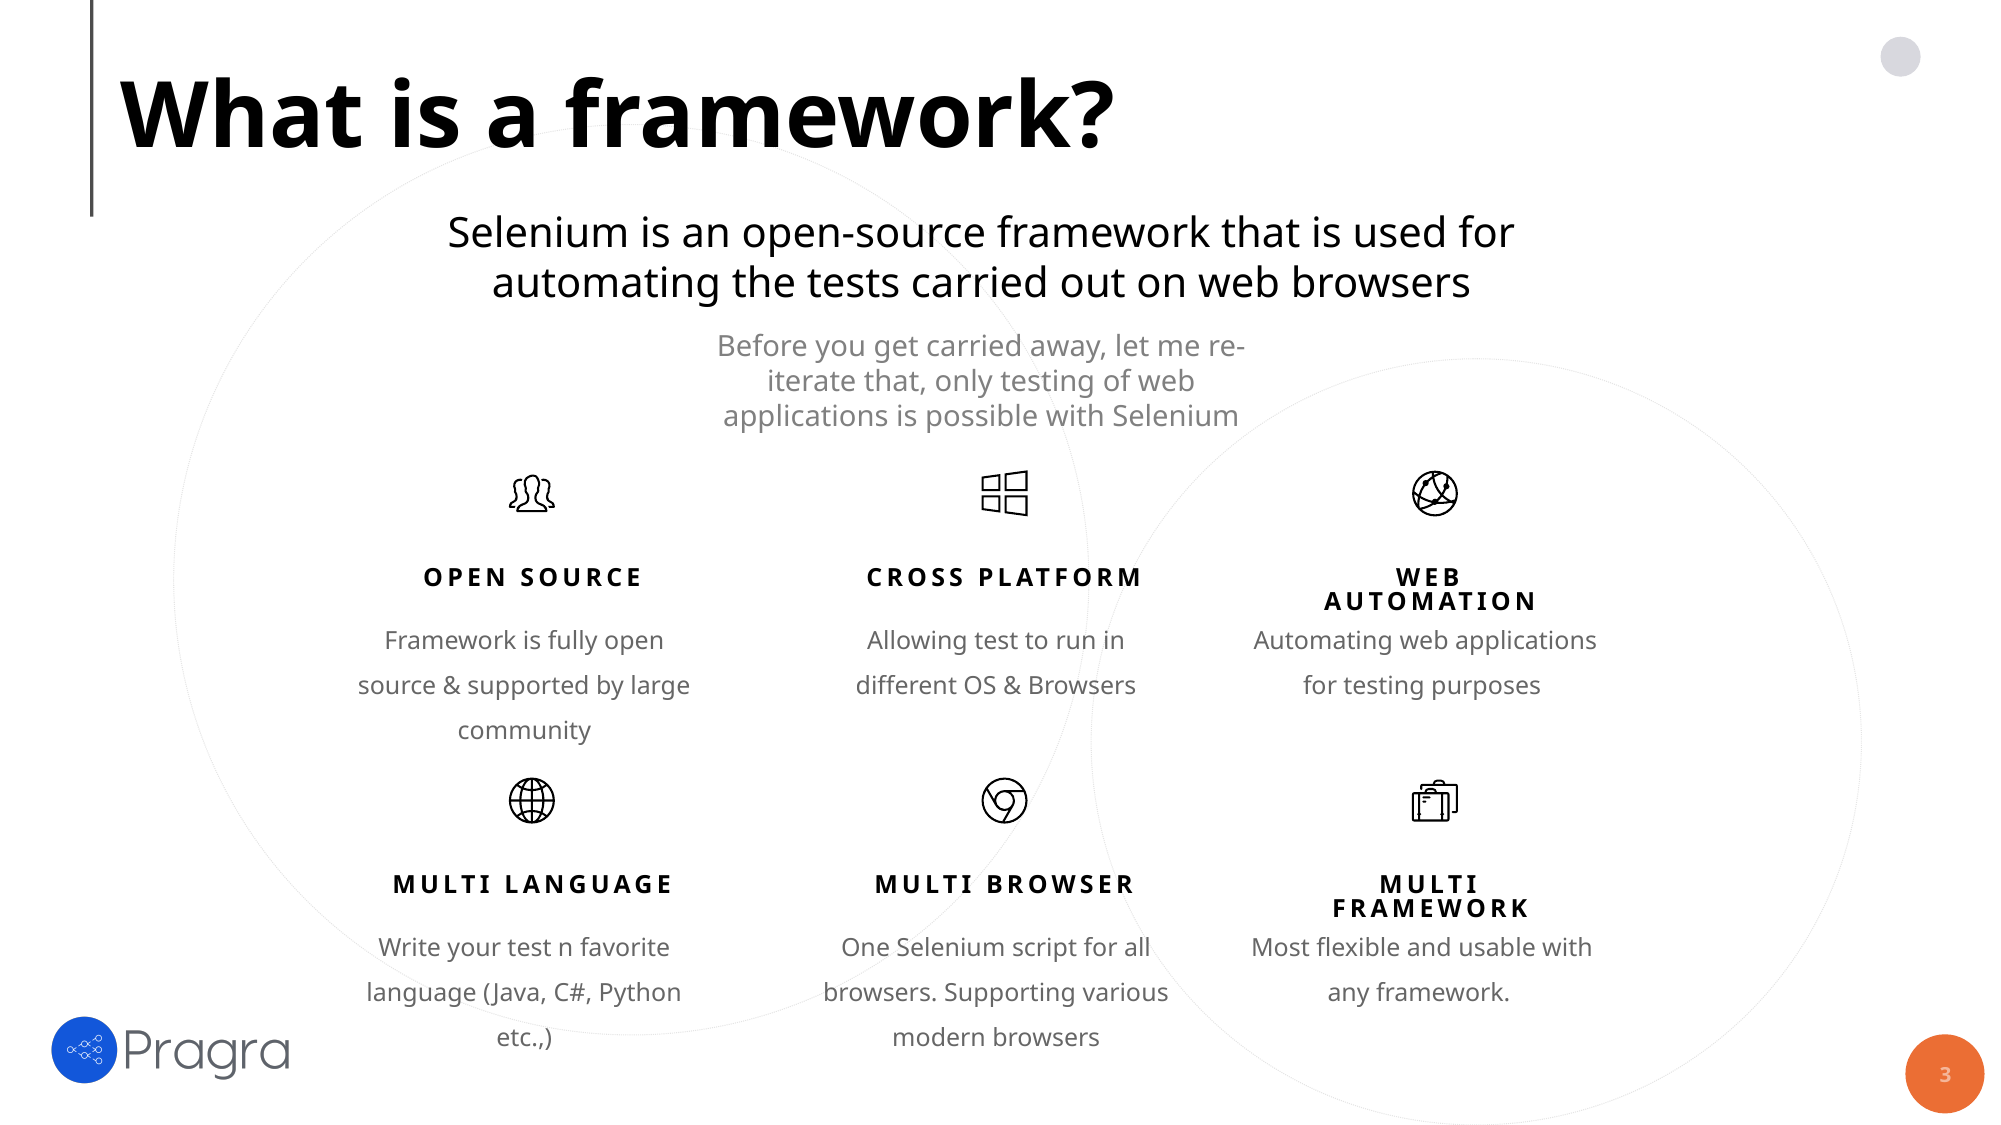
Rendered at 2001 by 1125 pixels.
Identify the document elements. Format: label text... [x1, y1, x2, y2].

text_box [1004, 470, 1028, 492]
text_box Automating web applications for testing purposes [1240, 609, 1620, 700]
text_box [1411, 787, 1450, 822]
text_box [981, 495, 1001, 513]
text_box [508, 474, 555, 513]
text_box Selenium is an open-source framework that is used for automating the tests carried out on web browsers [425, 198, 1538, 314]
text_box [1412, 470, 1458, 517]
title What is a framework? [105, 59, 1787, 176]
text_box Allowing test to run in different OS & Browsers [814, 609, 1194, 700]
text_box [981, 474, 1001, 492]
text_box Most flexible and usable with any framework. [1240, 916, 1620, 1007]
text_box MULTI BROWSER [859, 874, 1148, 899]
text_box CROSS PLATFORM [859, 567, 1148, 592]
text_box WEB AUTOMATION [1285, 567, 1574, 609]
text_box [508, 777, 555, 824]
text_box Before you get carried away, let me re-iterate that, only testing of web applications is possible with Selenium [690, 319, 1273, 440]
text_box Framework is fully open source & supported by large community [342, 609, 722, 745]
text_box [1420, 779, 1458, 814]
text_box [981, 777, 1028, 824]
text_box [1004, 495, 1028, 517]
text_box Write your test n favorite language (Java, C#, Python etc.,) [342, 916, 722, 1052]
text_box OPEN SOURCE [387, 567, 676, 592]
text_box One Selenium script for all browsers. Supporting various modern browsers [814, 916, 1194, 1052]
text_box MULTI LANGUAGE [387, 874, 676, 899]
text_box MULTI FRAMEWORK [1285, 874, 1574, 916]
picture [48, 1011, 294, 1088]
